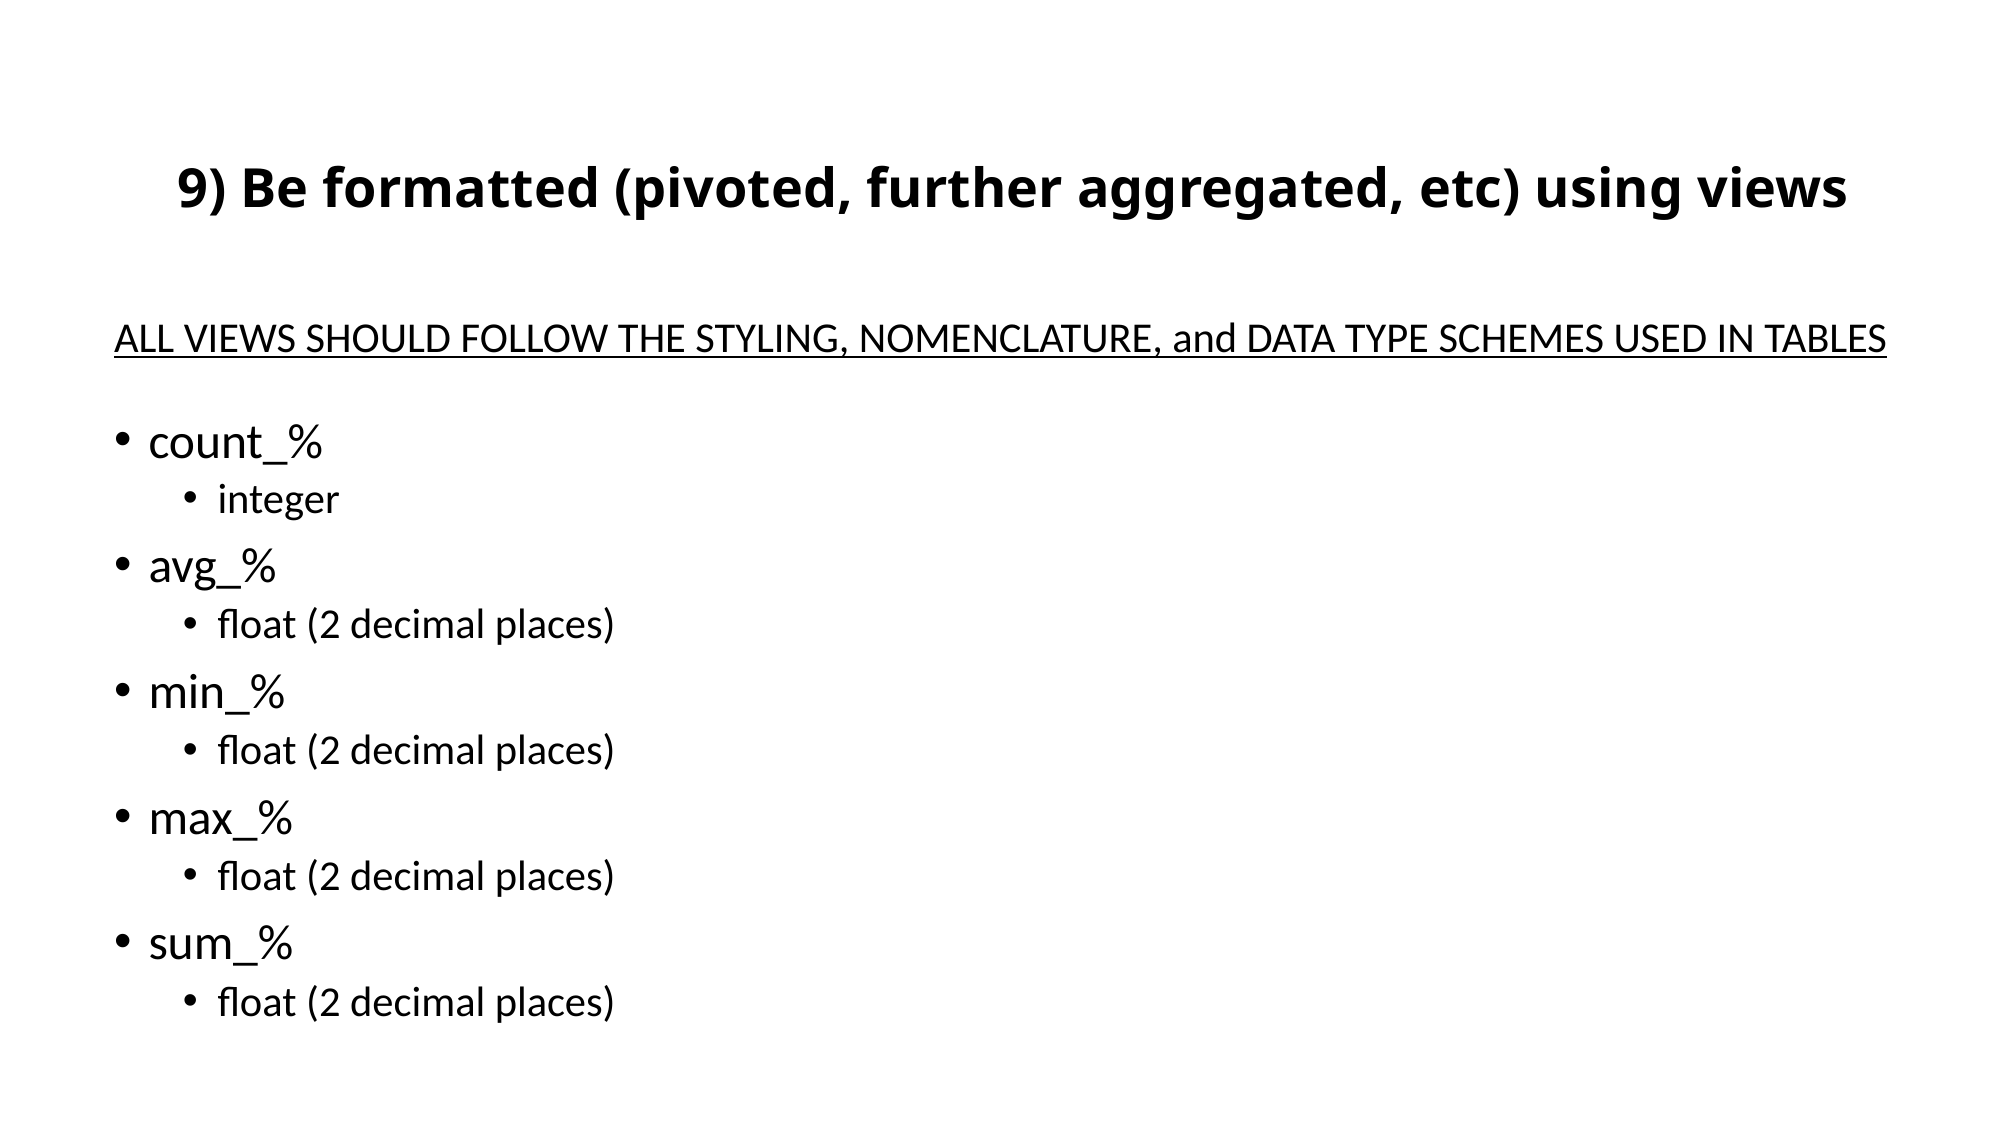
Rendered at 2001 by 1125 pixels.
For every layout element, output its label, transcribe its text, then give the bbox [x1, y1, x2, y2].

text_box 9) Be formatted (pivoted, further aggregated, etc) using views [162, 84, 1888, 277]
list ALL VIEWS SHOULD FOLLOW THE STYLING, NOMENCLATURE, and DATA TYPE SCHEMES USED IN TABLES count_% integer avg_% float (2 decimal places) min_% float (2 decimal places) max_% float (2 decimal places) sum_% float (2 decimal places) [99, 277, 1926, 1066]
